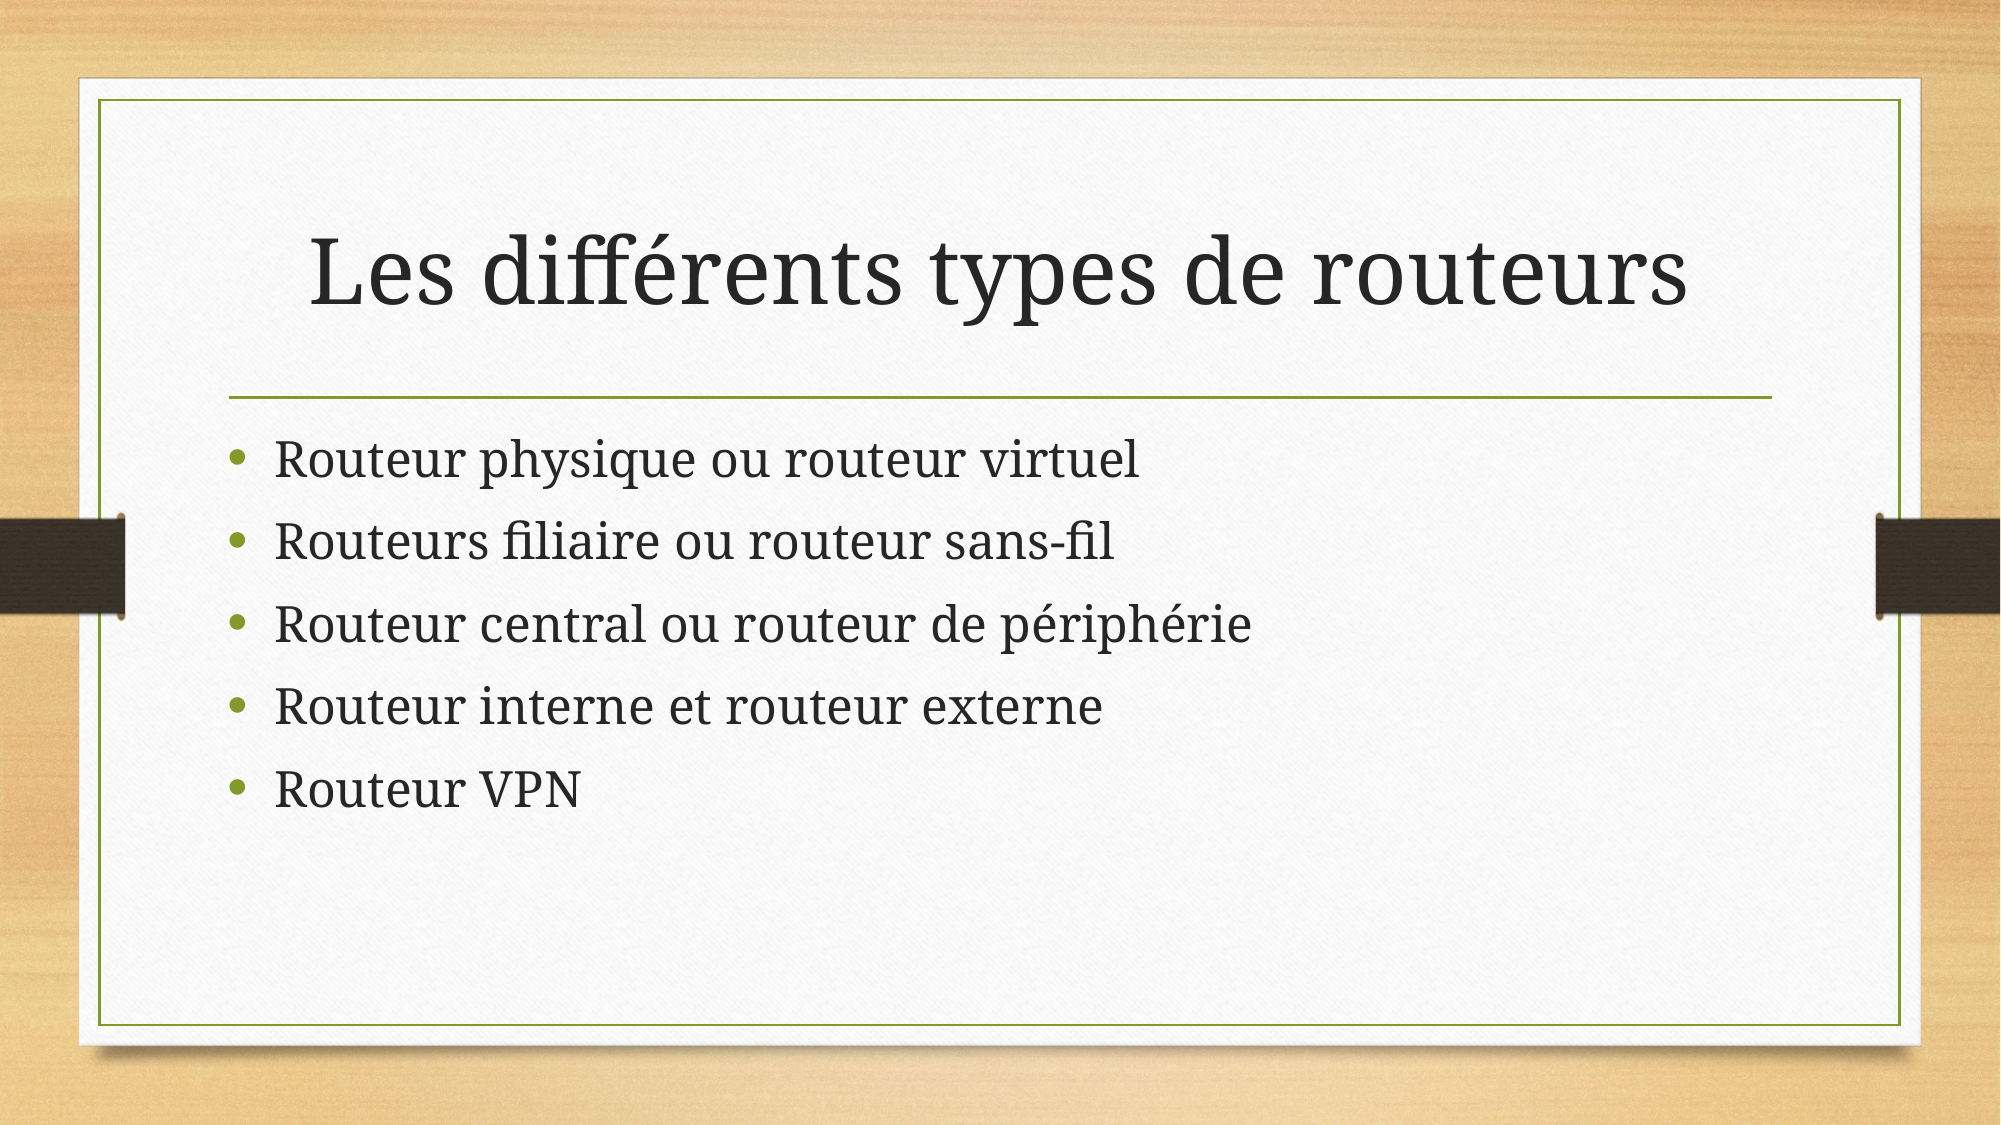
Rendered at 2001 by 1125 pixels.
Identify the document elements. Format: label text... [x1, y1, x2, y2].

picture [0, 0, 2001, 1125]
title Les différents types de routeurs [212, 161, 1788, 375]
list Routeur physique ou routeur virtuel Routeurs filiaire ou routeur sans-fil Routeur central ou routeur de périphérie Routeur interne et routeur externe Routeur VPN [212, 419, 1788, 964]
